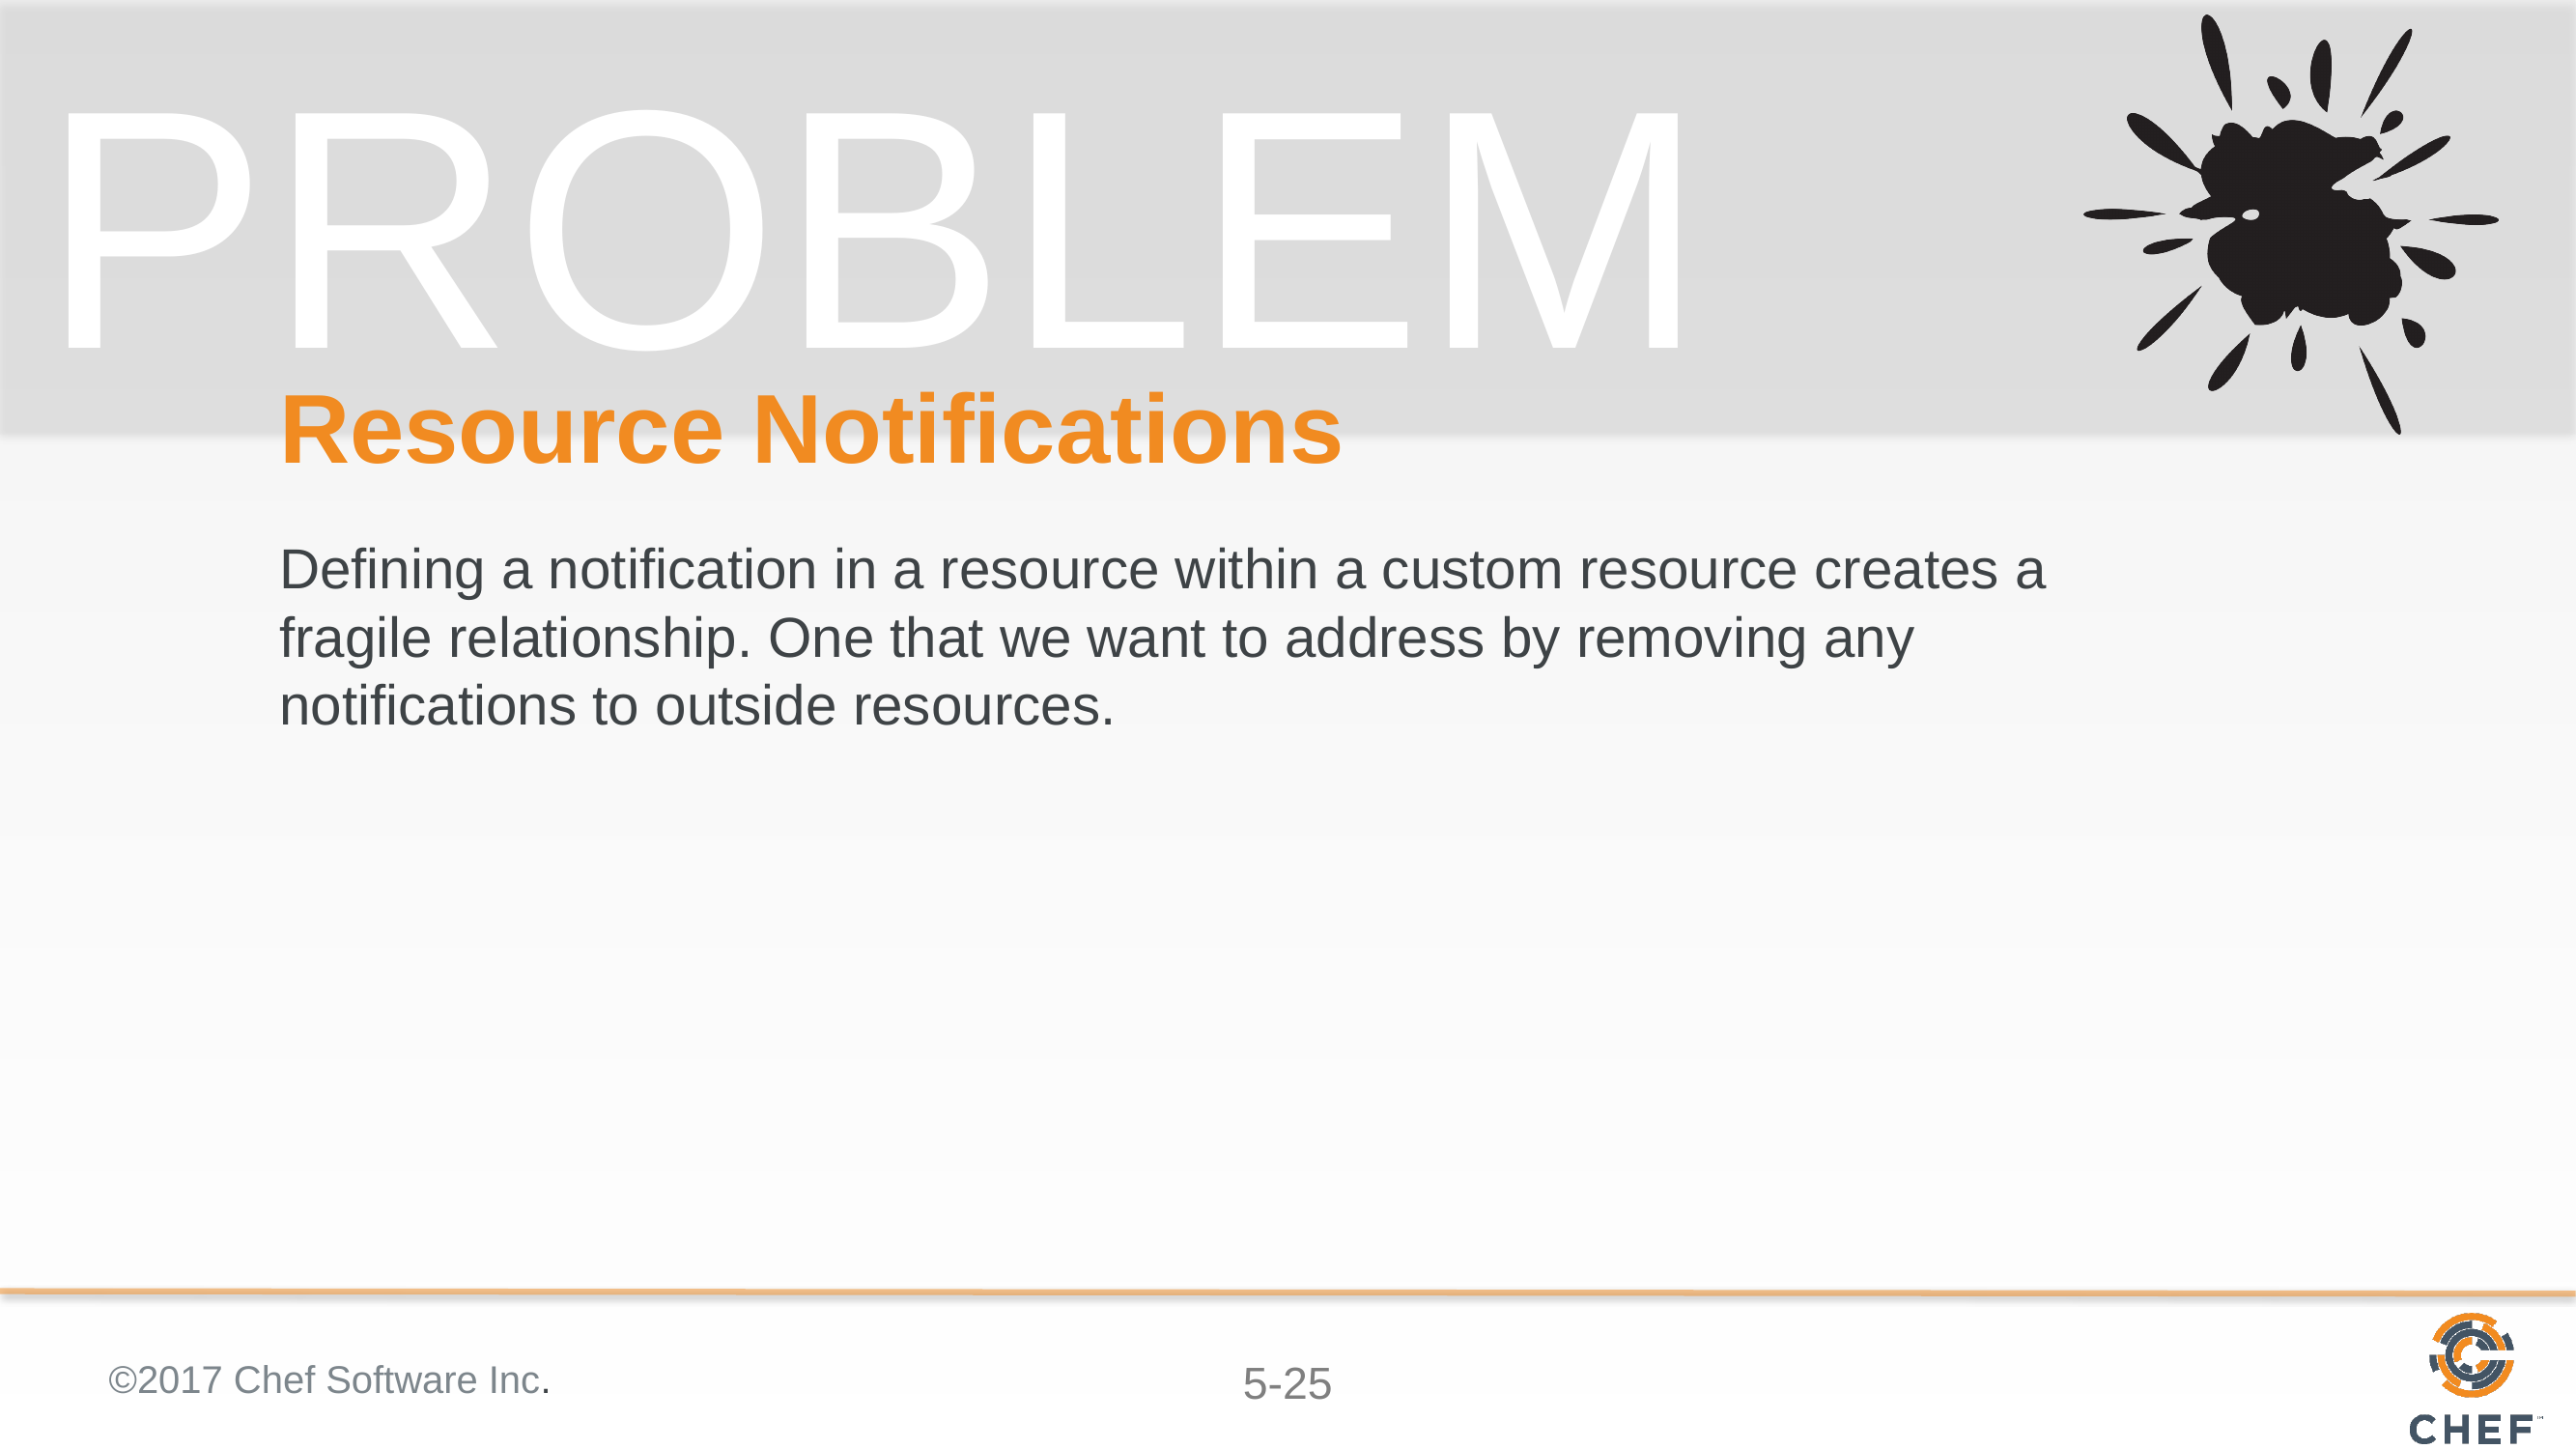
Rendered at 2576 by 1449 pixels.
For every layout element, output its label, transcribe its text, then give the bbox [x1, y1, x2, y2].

subtitle Defining a notification in a resource within a custom resource creates a fragile relationship. One that we want to address by removing any notifications to outside resources. [265, 518, 2217, 1049]
title Resource Notifications [265, 363, 2217, 499]
picture [2399, 1297, 2551, 1449]
picture [2083, 14, 2505, 435]
